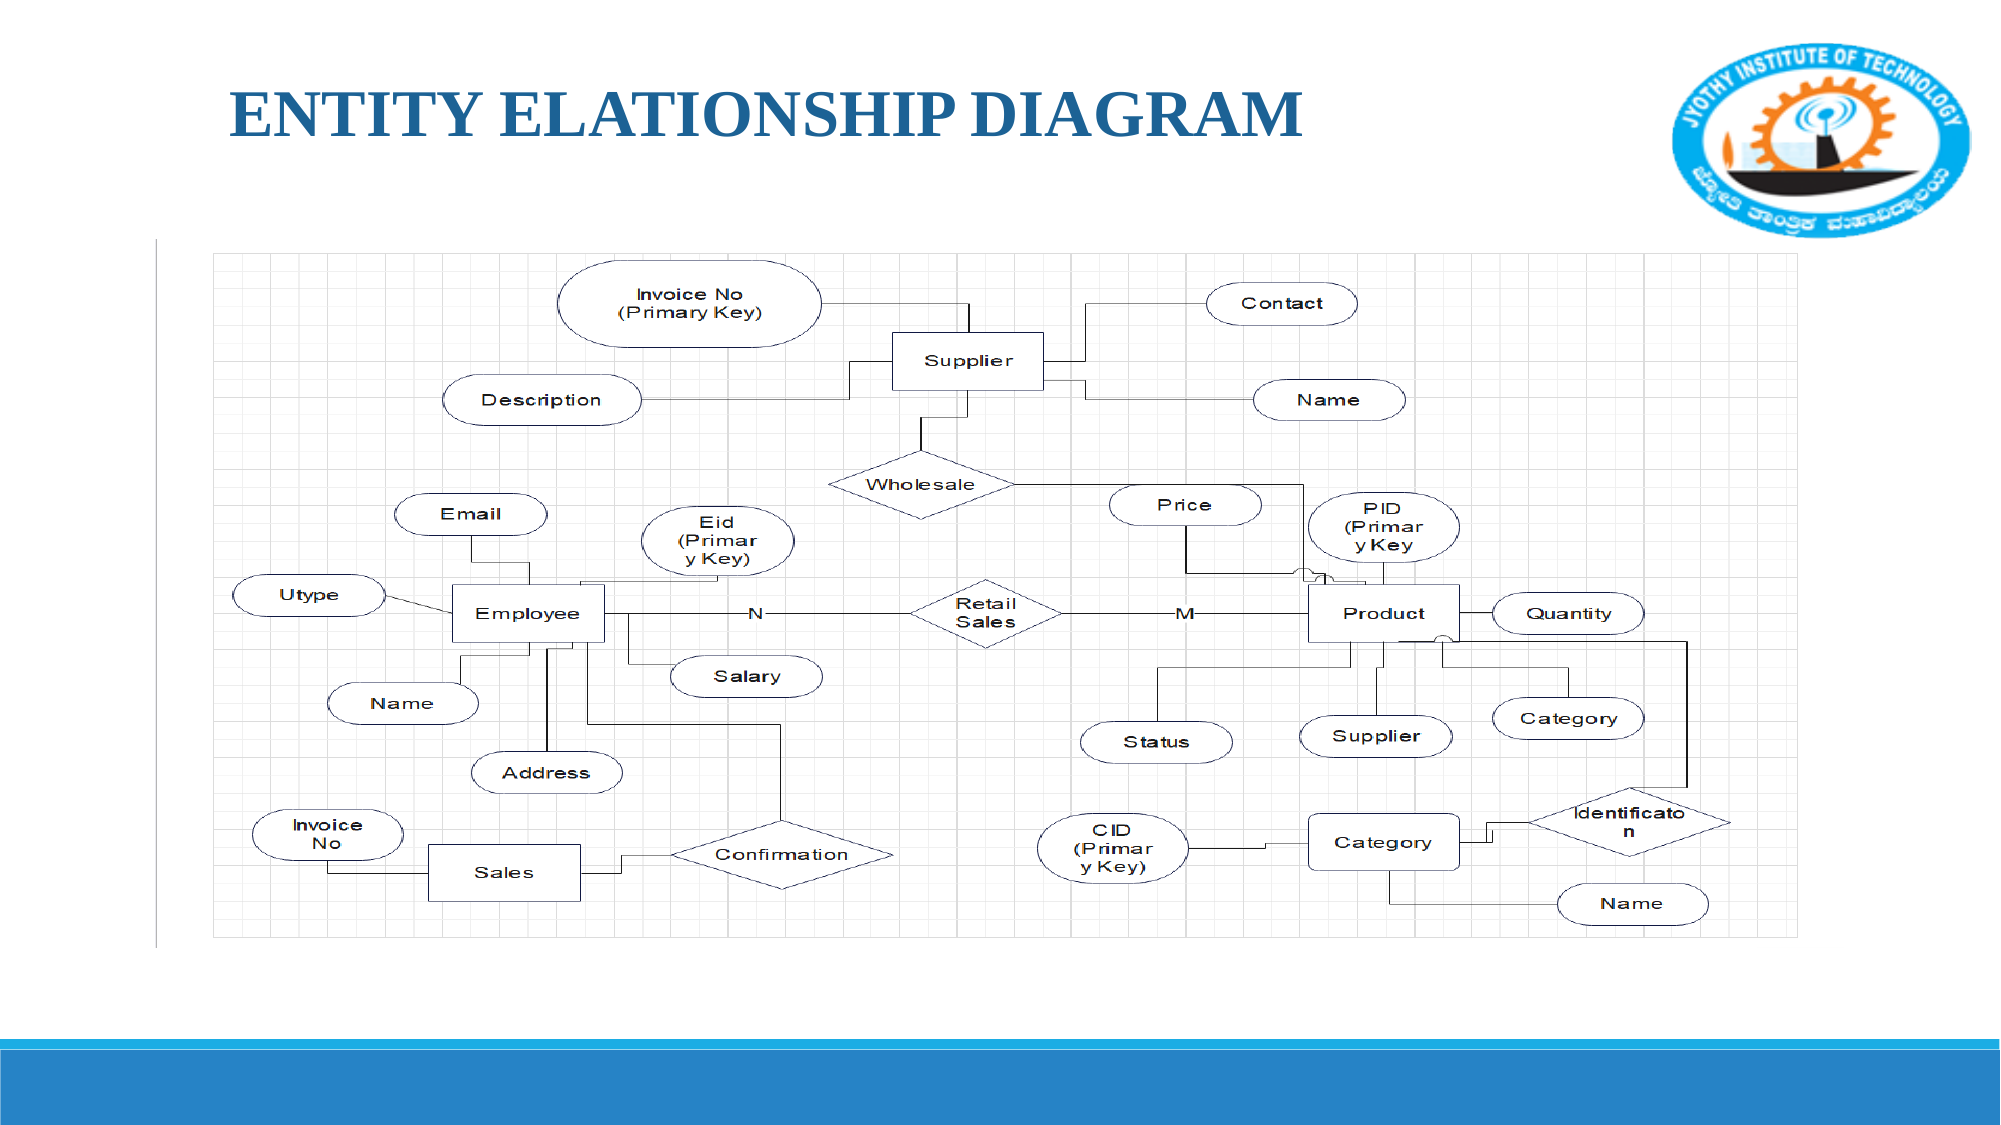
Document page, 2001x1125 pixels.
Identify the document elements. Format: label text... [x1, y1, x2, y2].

picture [155, 42, 1972, 949]
text_box ENTITY ELATIONSHIP DIAGRAM [214, 0, 1672, 202]
